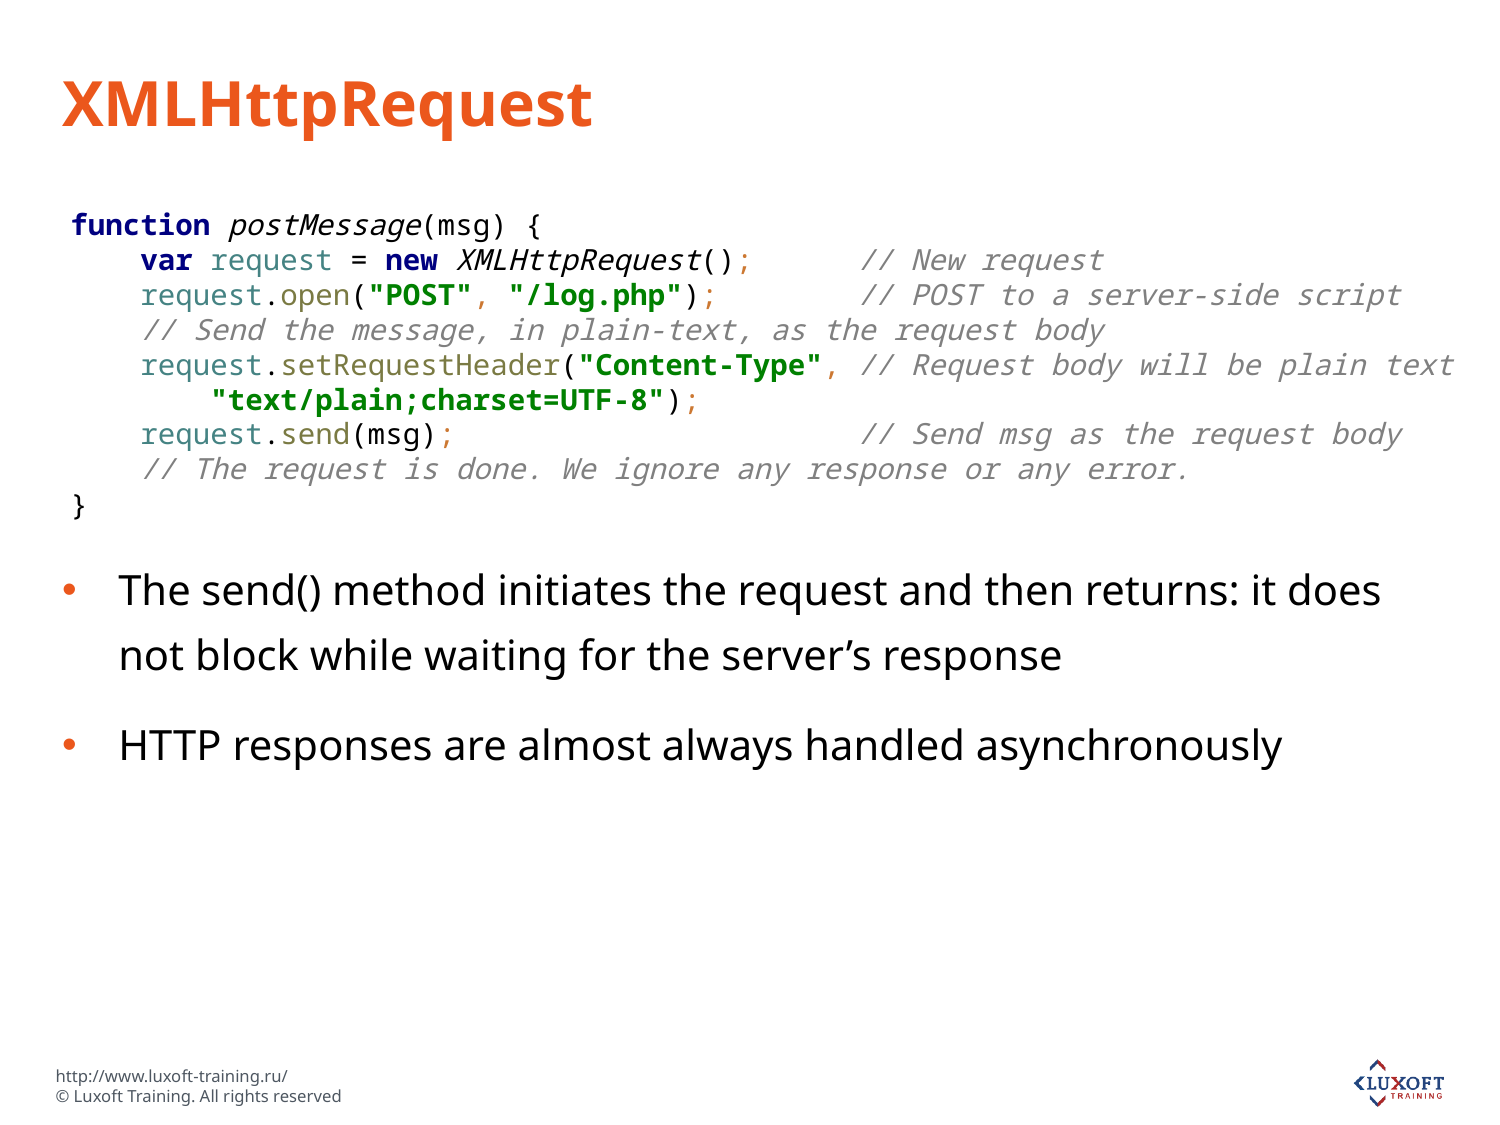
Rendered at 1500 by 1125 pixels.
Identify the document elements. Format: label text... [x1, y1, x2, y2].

list The send() method initiates the request and then returns: it does not block while waiting for the server’s response HTTP responses are almost always handled asynchronously [47, 196, 1457, 1018]
picture [1339, 1059, 1458, 1107]
title XMLHttpRequest [47, 59, 1457, 143]
text_box function postMessage(msg) { var request = new XMLHttpRequest(); // New request request.open("POST", "/log.php"); // POST to a server-side script // Send the message, in plain-text, as the request body request.setRequestHeader("Content-Type", // Request body will be plain text "text/plain;charset=UTF-8"); request.send(msg); // Send msg as the request body // The request is done. We ignore any response or any error. } [55, 198, 1469, 529]
